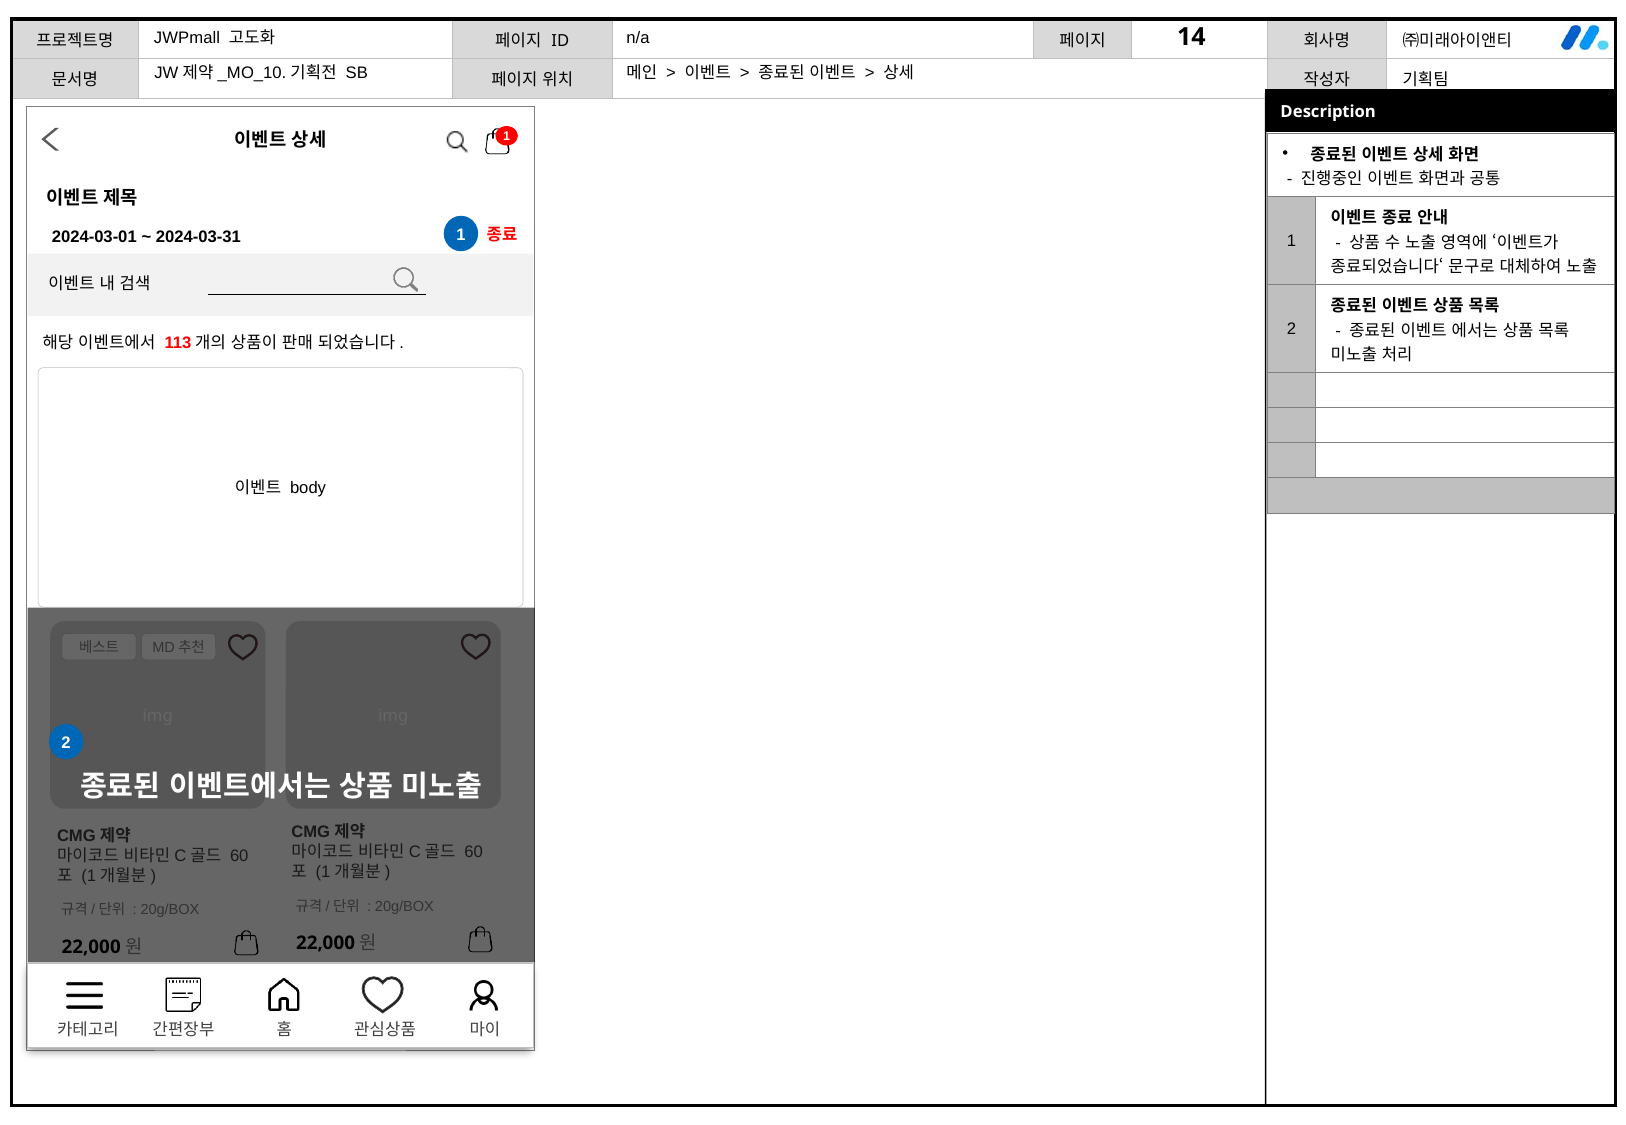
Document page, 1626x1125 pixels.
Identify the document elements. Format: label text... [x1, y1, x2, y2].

text_box n/a [611, 19, 1031, 54]
table_cell 이벤트 종료 안내 - 상품 수 노출 영역에 ‘이벤트가 종료되었습니다‘ 문구로 대체하여 노출 [1316, 197, 1614, 284]
picture [1556, 21, 1614, 52]
text_box 해당 이벤트에서 113개의 상품이 판매 되었습니다. [27, 324, 560, 359]
table_cell [1268, 373, 1315, 407]
table_cell 2 [1268, 285, 1315, 372]
table_cell [1316, 408, 1614, 442]
picture [436, 120, 475, 157]
text_box 이벤트 상세 [153, 122, 408, 157]
table_cell [1316, 373, 1614, 407]
text_box 1 [442, 214, 480, 253]
text_box 이벤트 body [37, 366, 525, 607]
text_box JWPmall 고도화 [139, 19, 447, 54]
table_cell 1 [1268, 197, 1315, 284]
table_cell 종료된 이벤트 상품 목록 - 종료된 이벤트 에서는 상품 목록 미노출 처리 [1316, 285, 1614, 372]
text_box 2024-03-01 ~ 2024-03-31 [37, 218, 257, 253]
text_box [39, 126, 62, 152]
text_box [27, 963, 534, 1048]
table_cell [1268, 478, 1614, 513]
text_box 메인 > 이벤트 > 종료된 이벤트 > 상세 [611, 54, 1263, 90]
table_header 종료된 이벤트 상세 화면 - 진행중인 이벤트 화면과 공통 [1268, 134, 1614, 196]
text_box 이벤트 제목 [40, 180, 224, 215]
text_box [482, 125, 518, 156]
text_box 종료된 이벤트에서는 상품 미노출 [27, 607, 535, 963]
table_cell [1268, 443, 1315, 477]
table_cell [1316, 443, 1614, 477]
text_box JW제약_MO_10.기획전 SB [139, 54, 447, 90]
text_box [27, 253, 534, 317]
table_cell [1268, 408, 1315, 442]
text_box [285, 621, 501, 960]
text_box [50, 621, 266, 964]
text_box 종료 [470, 216, 533, 251]
